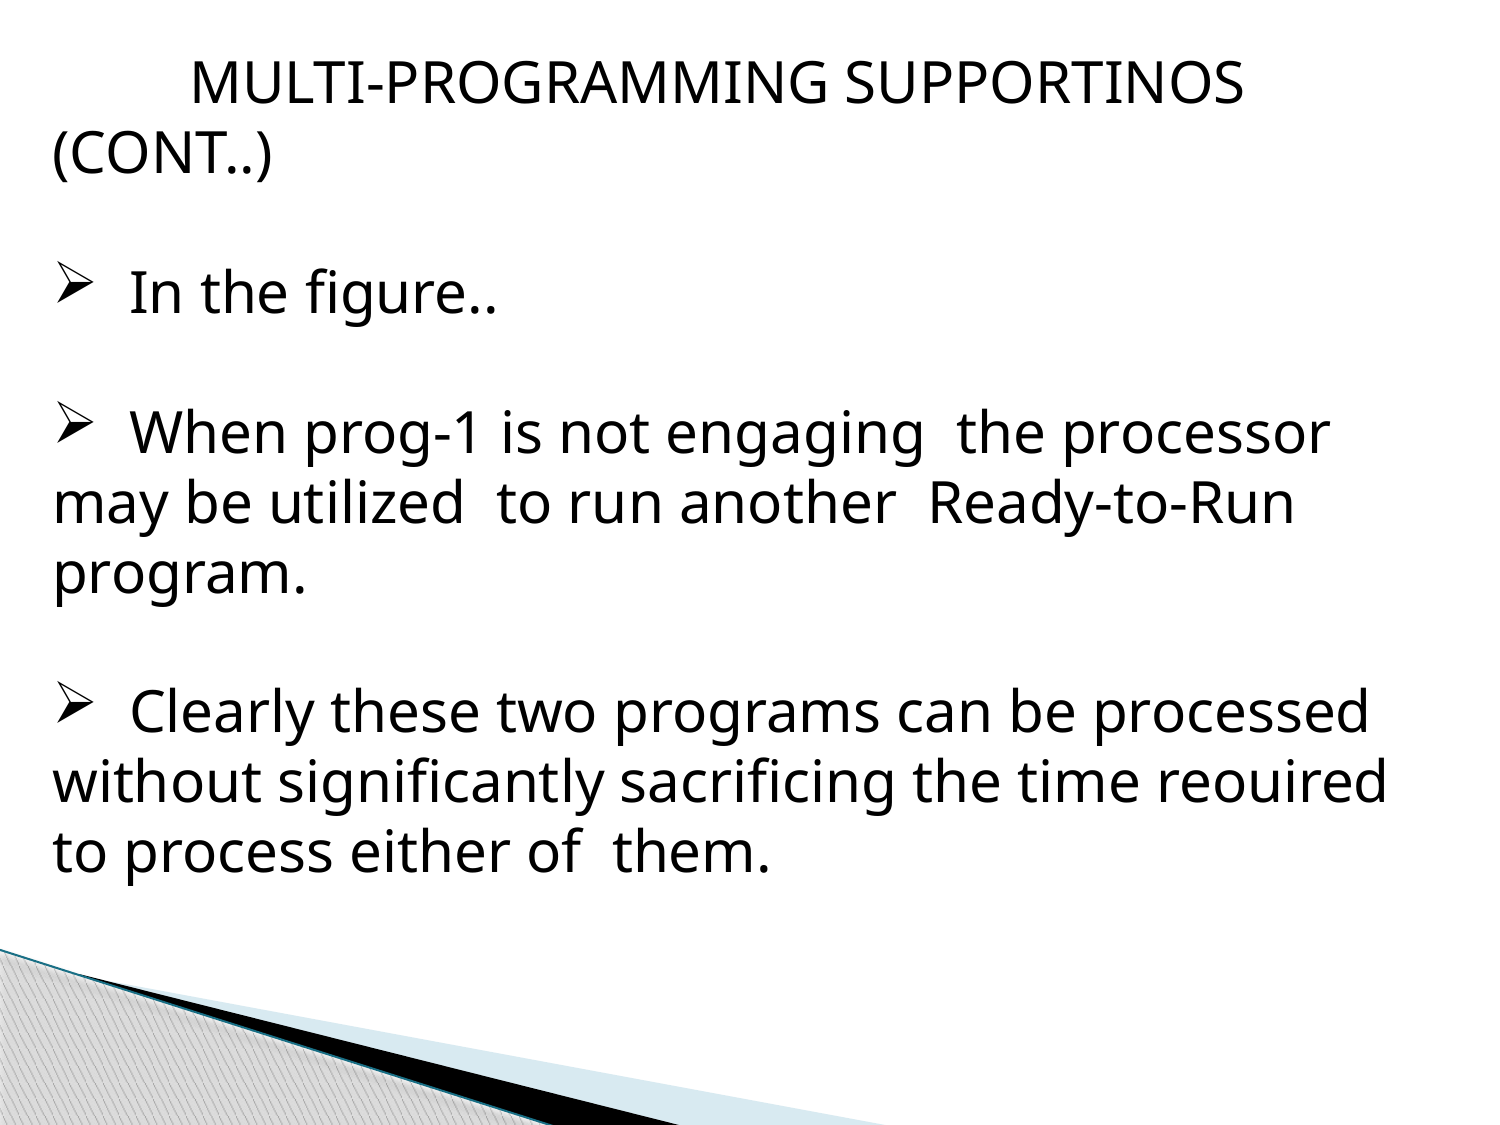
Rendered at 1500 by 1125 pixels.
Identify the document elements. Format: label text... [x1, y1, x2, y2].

text_box MULTI-PROGRAMMING SUPPORTINOS (CONT..) In the figure.. When prog-1 is not engaging the processor may be utilized to run another Ready-to-Run program. Clearly these two programs can be processed without significantly sacrificing the time reouired to process either of them. [37, 37, 1463, 1125]
